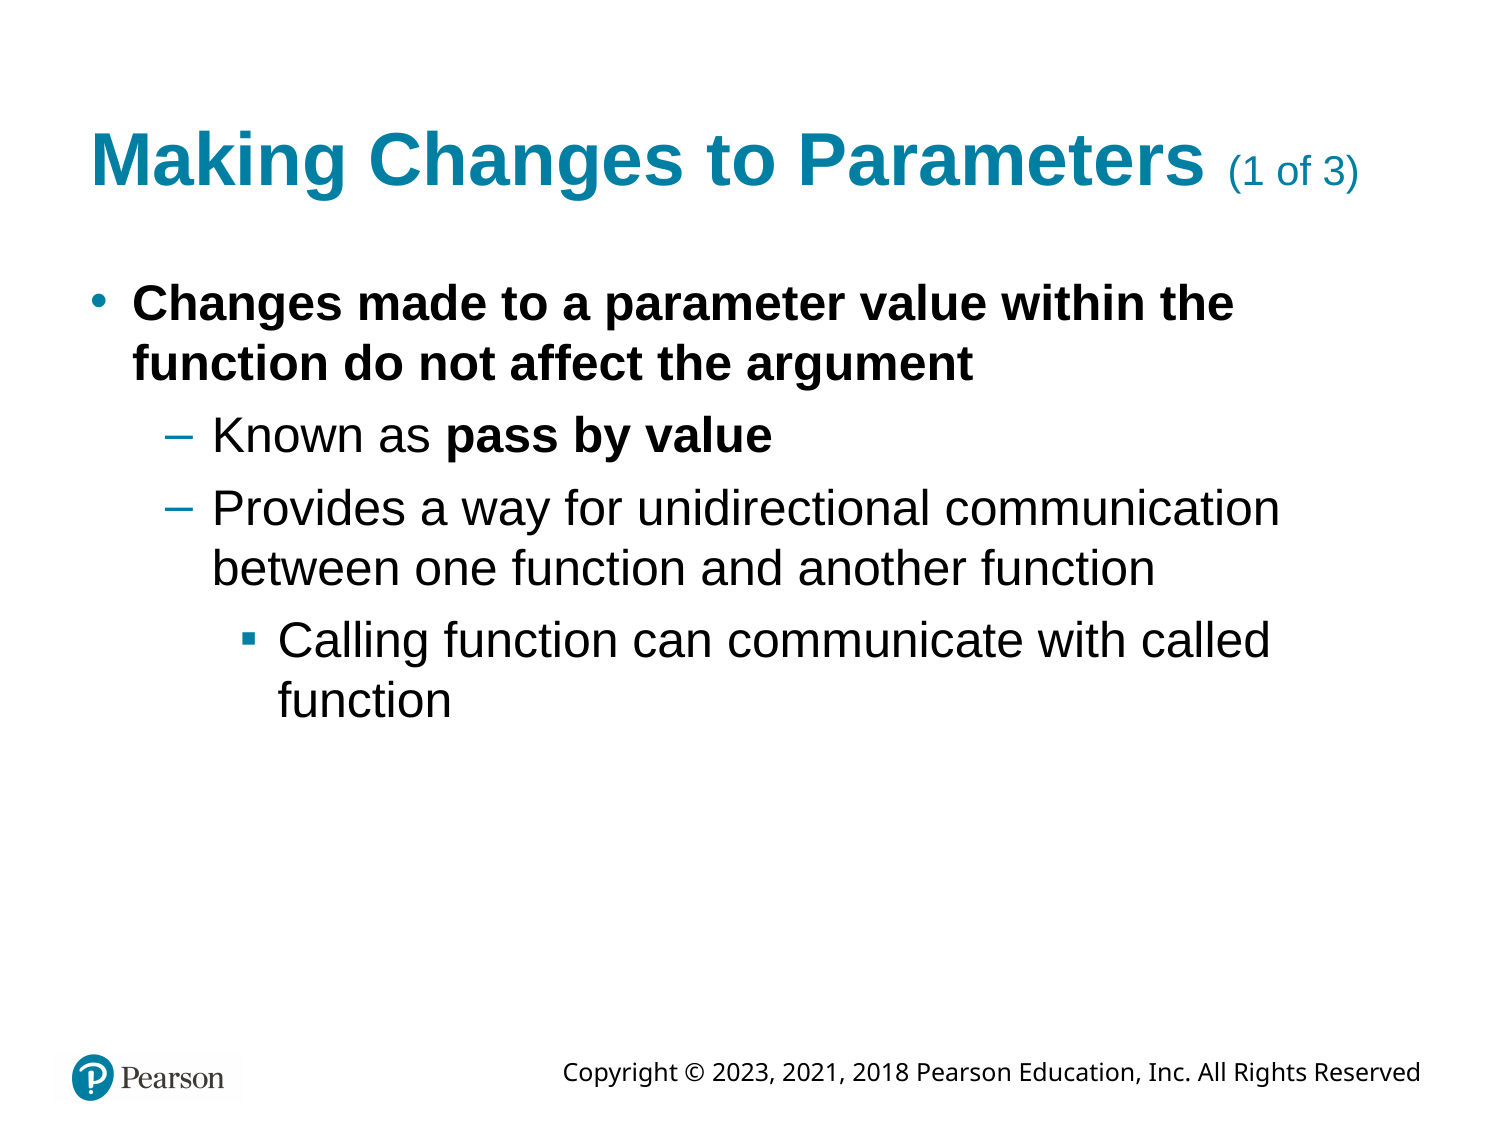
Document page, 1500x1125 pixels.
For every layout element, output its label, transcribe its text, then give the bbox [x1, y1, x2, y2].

picture [51, 1053, 245, 1102]
title Making Changes to Parameters (1 of 3) [75, 35, 1425, 216]
list Changes made to a parameter value within the function do not affect the argument Known as pass by value Provides a way for unidirectional communication between one function and another function Calling function can communicate with called function [75, 255, 1425, 757]
